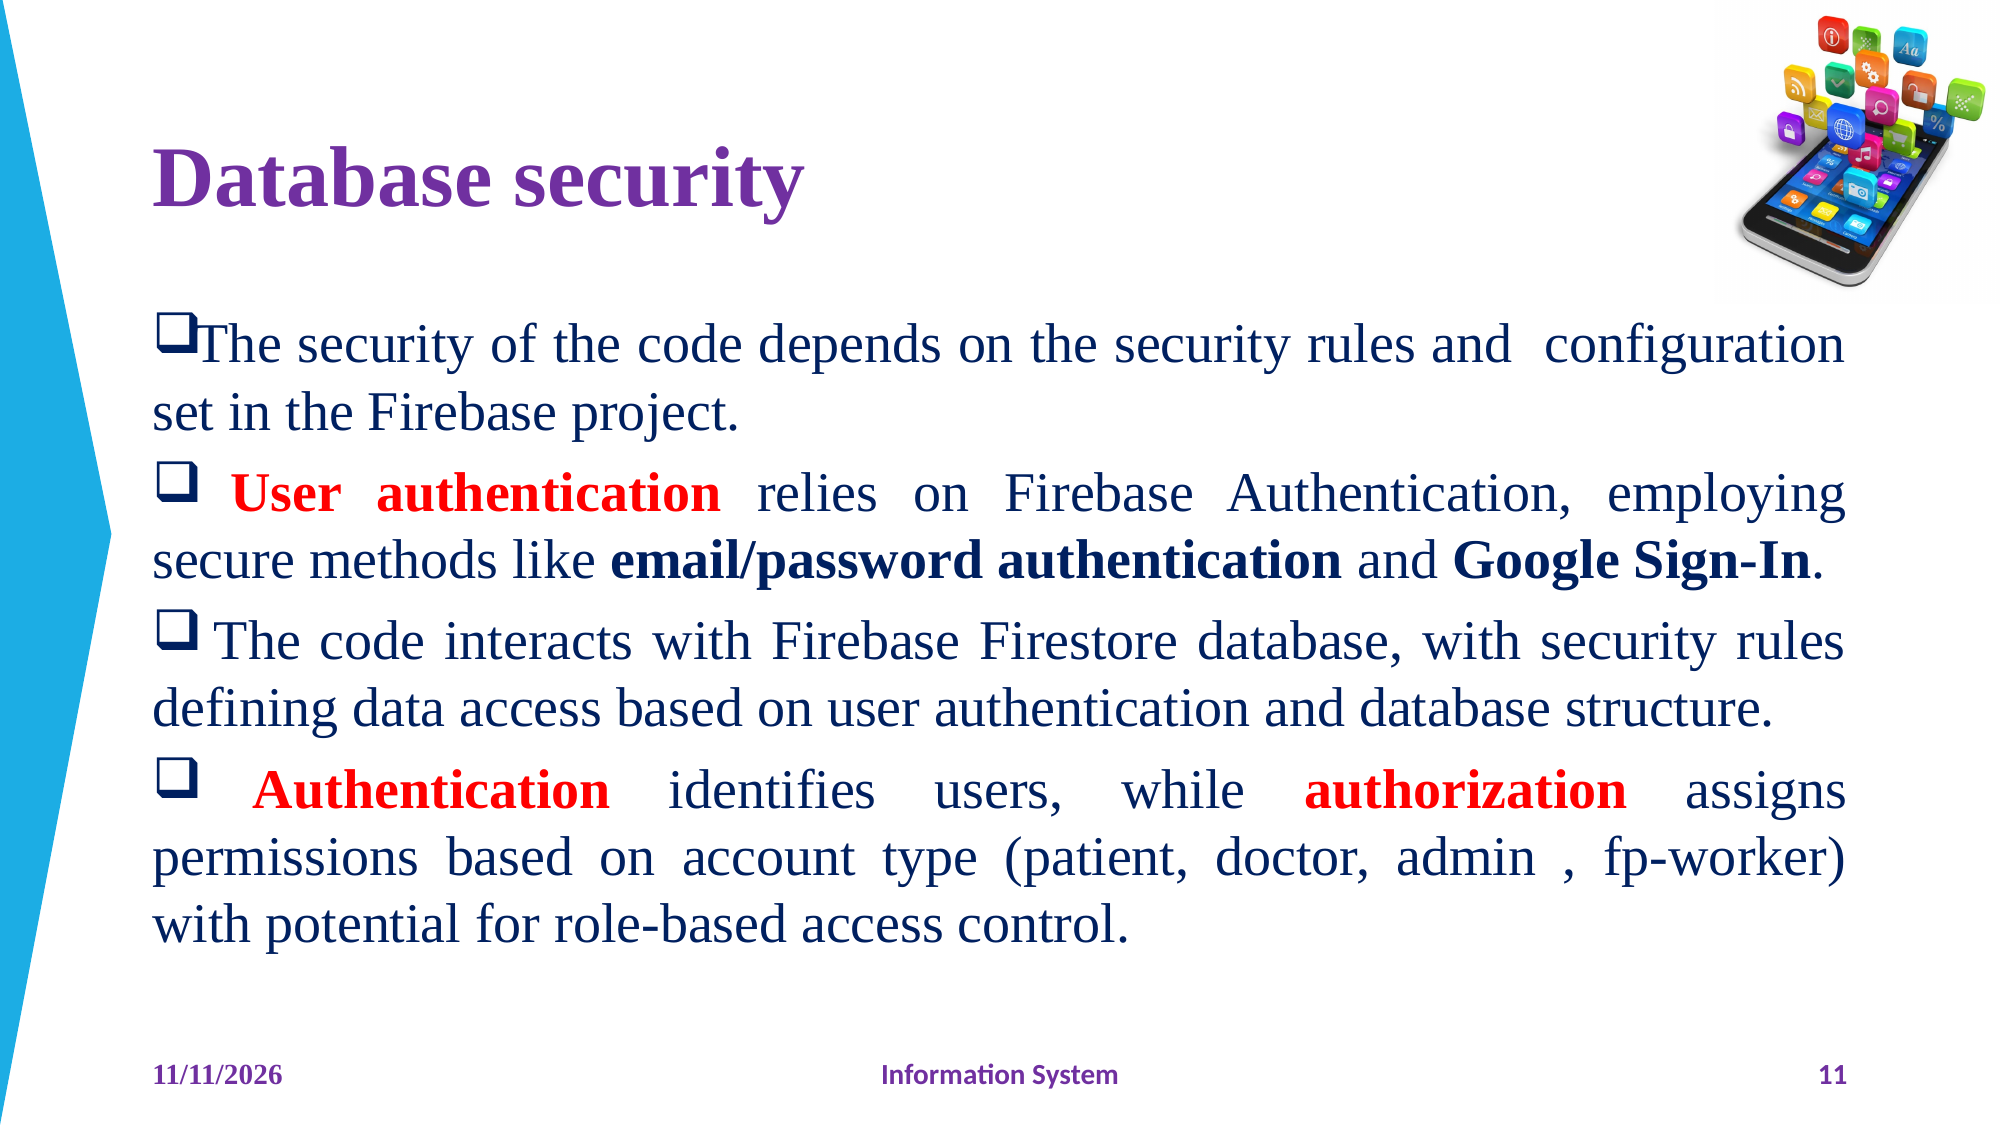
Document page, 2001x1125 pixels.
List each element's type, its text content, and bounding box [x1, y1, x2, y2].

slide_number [137, 1042, 588, 1103]
footer Information System [662, 1042, 1338, 1103]
list The security of the code depends on the security rules and configuration set in the Firebase project. User authentication relies on Firebase Authentication, employing secure methods like email/password authentication and Google Sign-In. The code interacts with Firebase Firestore database, with security rules defining data access based on user authentication and database structure. Authentication identifies users, while authorization assigns permissions based on account type (patient, doctor, admin , fp-worker) with potential for role-based access control. [137, 299, 1863, 1014]
slide_number 11 [1412, 1042, 1863, 1103]
title Database security [137, 59, 1779, 232]
picture [1714, 0, 2000, 304]
